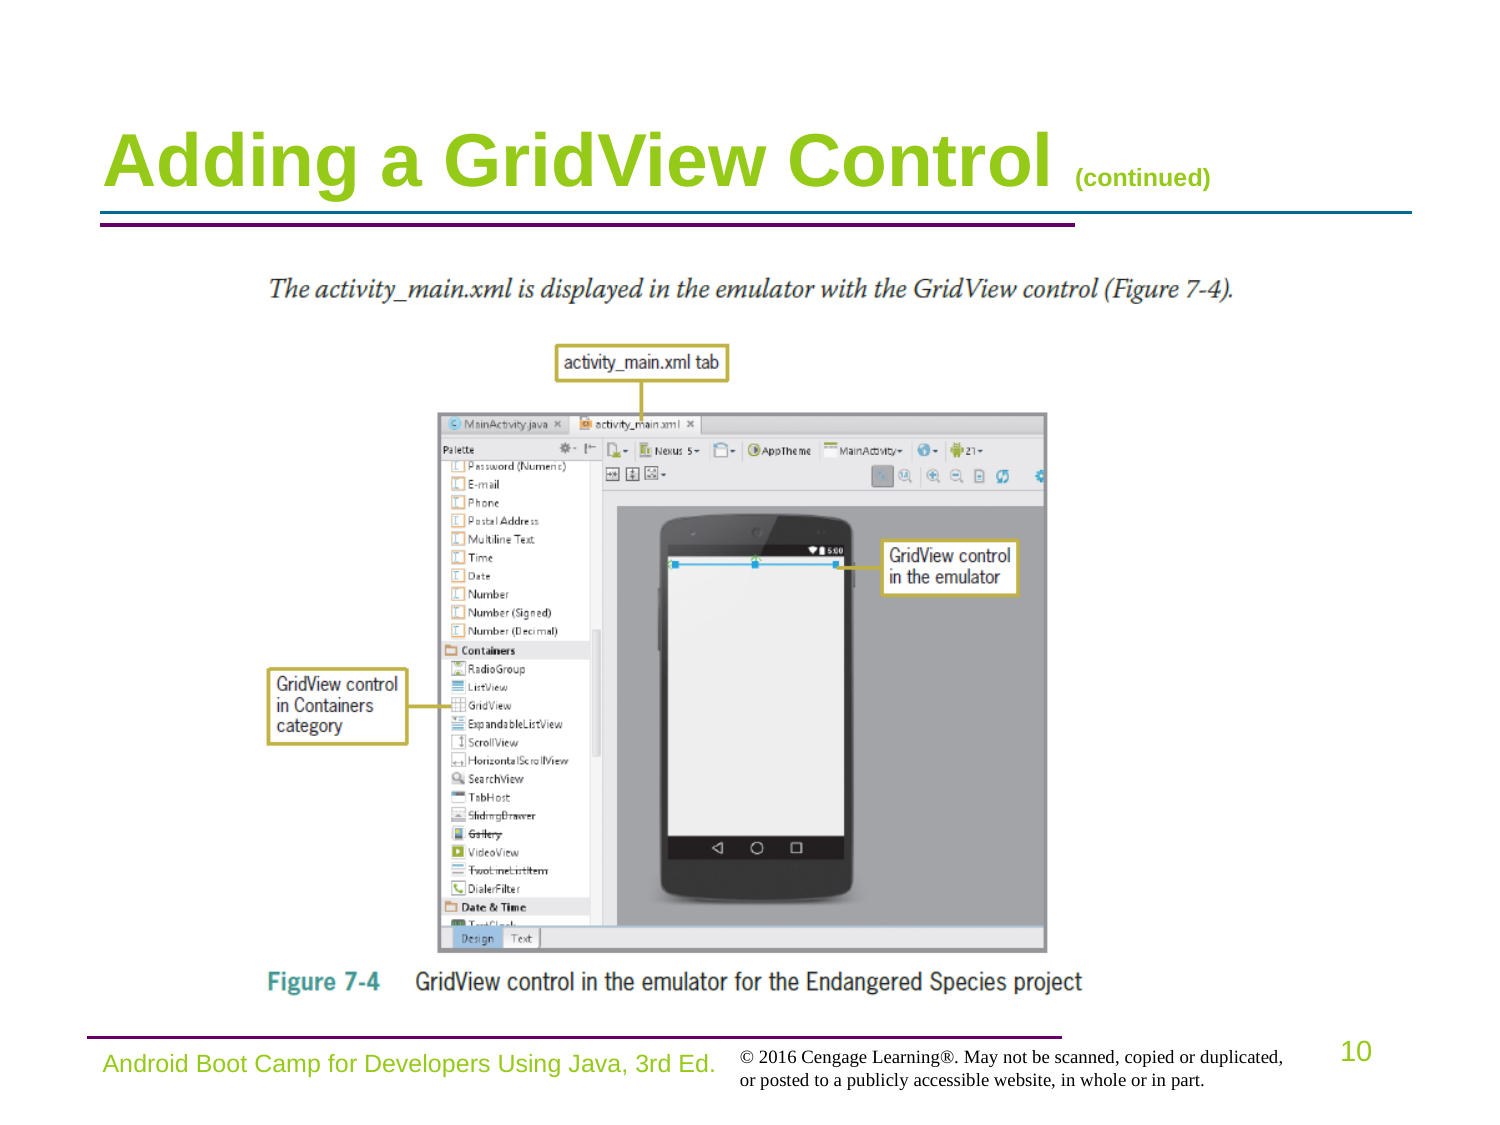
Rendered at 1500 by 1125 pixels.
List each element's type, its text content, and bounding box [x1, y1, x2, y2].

slide_number 10 [1074, 1025, 1388, 1100]
picture [247, 264, 1253, 1014]
title Adding a GridView Control (continued) [87, 62, 1413, 251]
footer Android Boot Camp for Developers Using Java, 3rd Ed. [87, 1025, 988, 1100]
